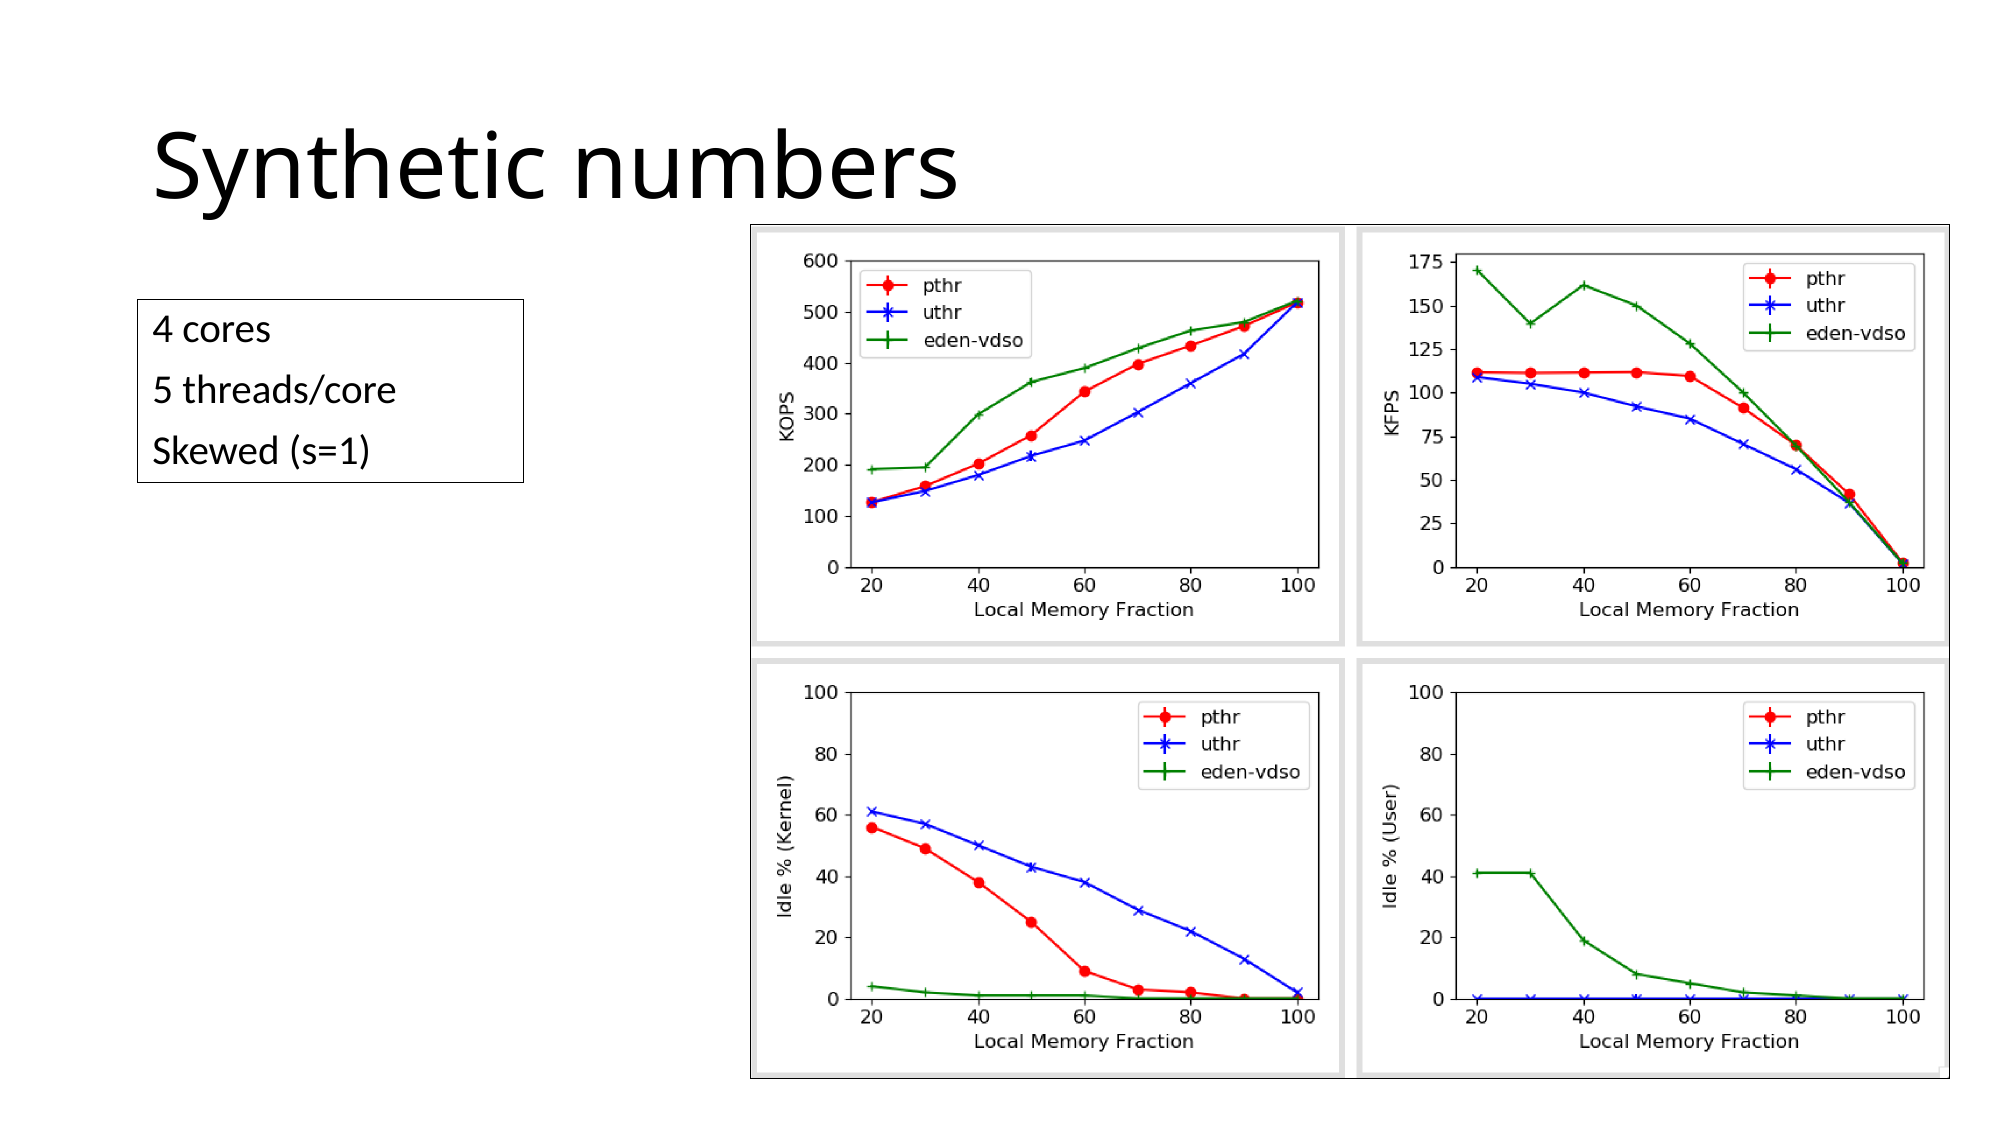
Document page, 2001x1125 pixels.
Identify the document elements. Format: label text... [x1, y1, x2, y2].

title Synthetic numbers [137, 59, 1863, 278]
text_box 4 cores 5 threads/core Skewed (s=1) [137, 299, 524, 483]
picture [749, 224, 1950, 1079]
